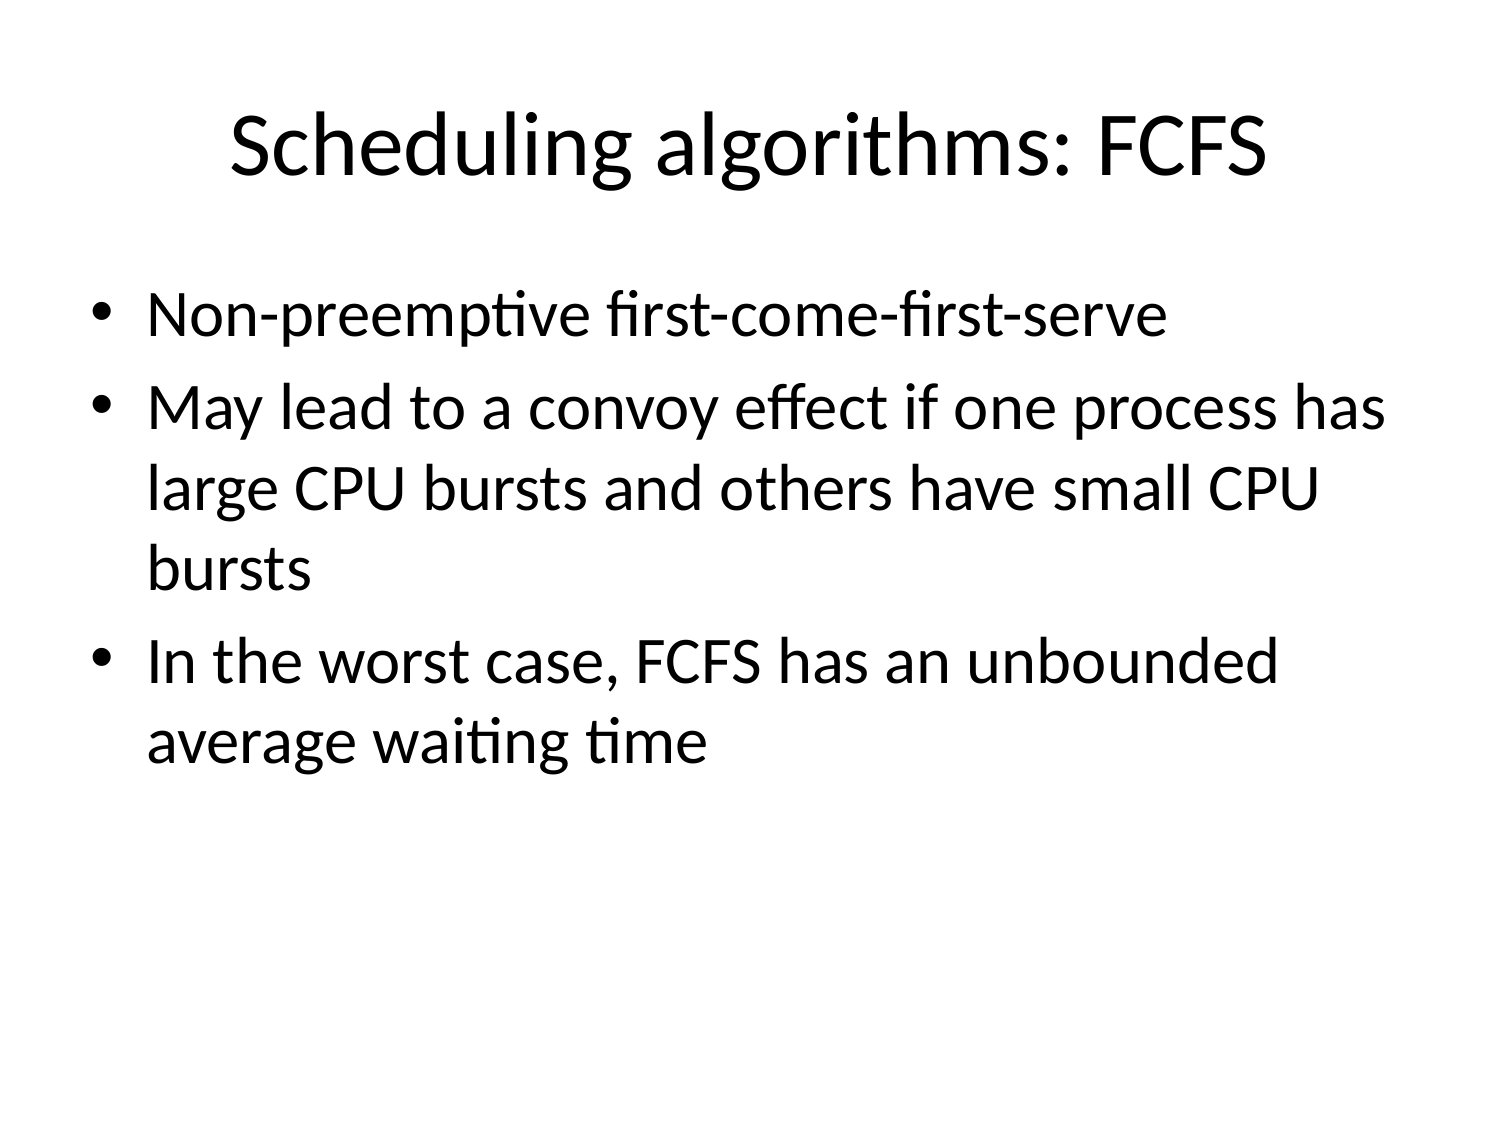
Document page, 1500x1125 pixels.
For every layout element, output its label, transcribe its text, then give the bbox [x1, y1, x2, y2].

title Scheduling algorithms: FCFS [75, 45, 1425, 233]
list Non-preemptive first-come-first-serve May lead to a convoy effect if one process has large CPU bursts and others have small CPU bursts In the worst case, FCFS has an unbounded average waiting time [75, 262, 1500, 1005]
